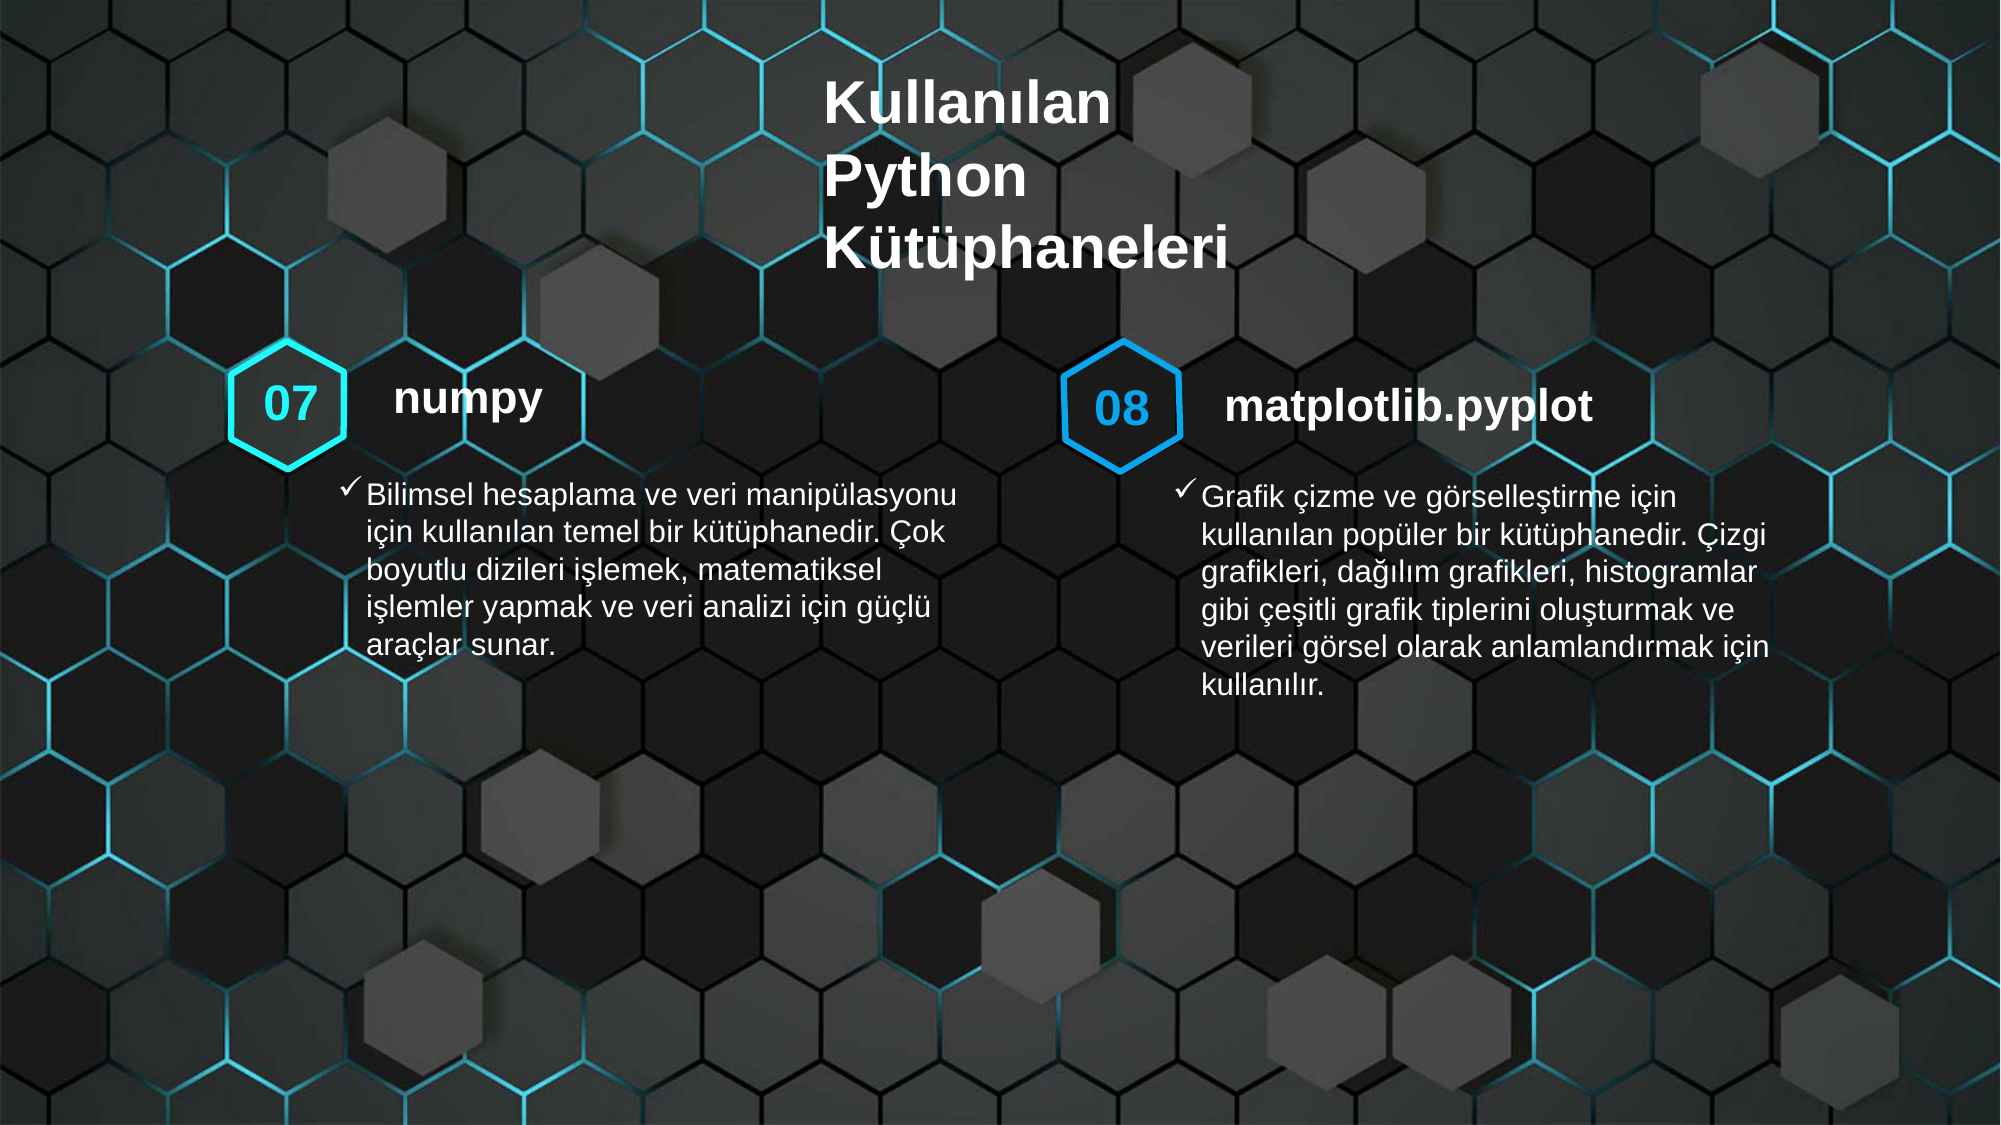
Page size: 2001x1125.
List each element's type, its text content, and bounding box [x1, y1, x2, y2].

text_box Grafik çizme ve görselleştirme için kullanılan popüler bir kütüphanedir. Çizgi grafikleri, dağılım grafikleri, histogramlar gibi çeşitli grafik tiplerini oluşturmak ve verileri görsel olarak anlamlandırmak için kullanılır. [1172, 469, 1829, 1011]
text_box numpy [375, 360, 892, 437]
text_box [1078, 340, 1181, 443]
text_box 07 [244, 363, 338, 439]
text_box matplotlib.pyplot [1206, 368, 1653, 439]
text_box Kullanılan Python Kütüphaneleri [808, 55, 1255, 289]
text_box [250, 341, 328, 363]
text_box [1063, 369, 1168, 472]
text_box [231, 366, 344, 470]
text_box 08 [1075, 368, 1169, 444]
text_box Bilimsel hesaplama ve veri manipülasyonu için kullanılan temel bir kütüphanedir. Çok boyutlu dizileri işlemek, matematiksel işlemler yapmak ve veri analizi için güçlü araçlar sunar. [337, 466, 1000, 1011]
picture [0, 0, 2001, 1125]
